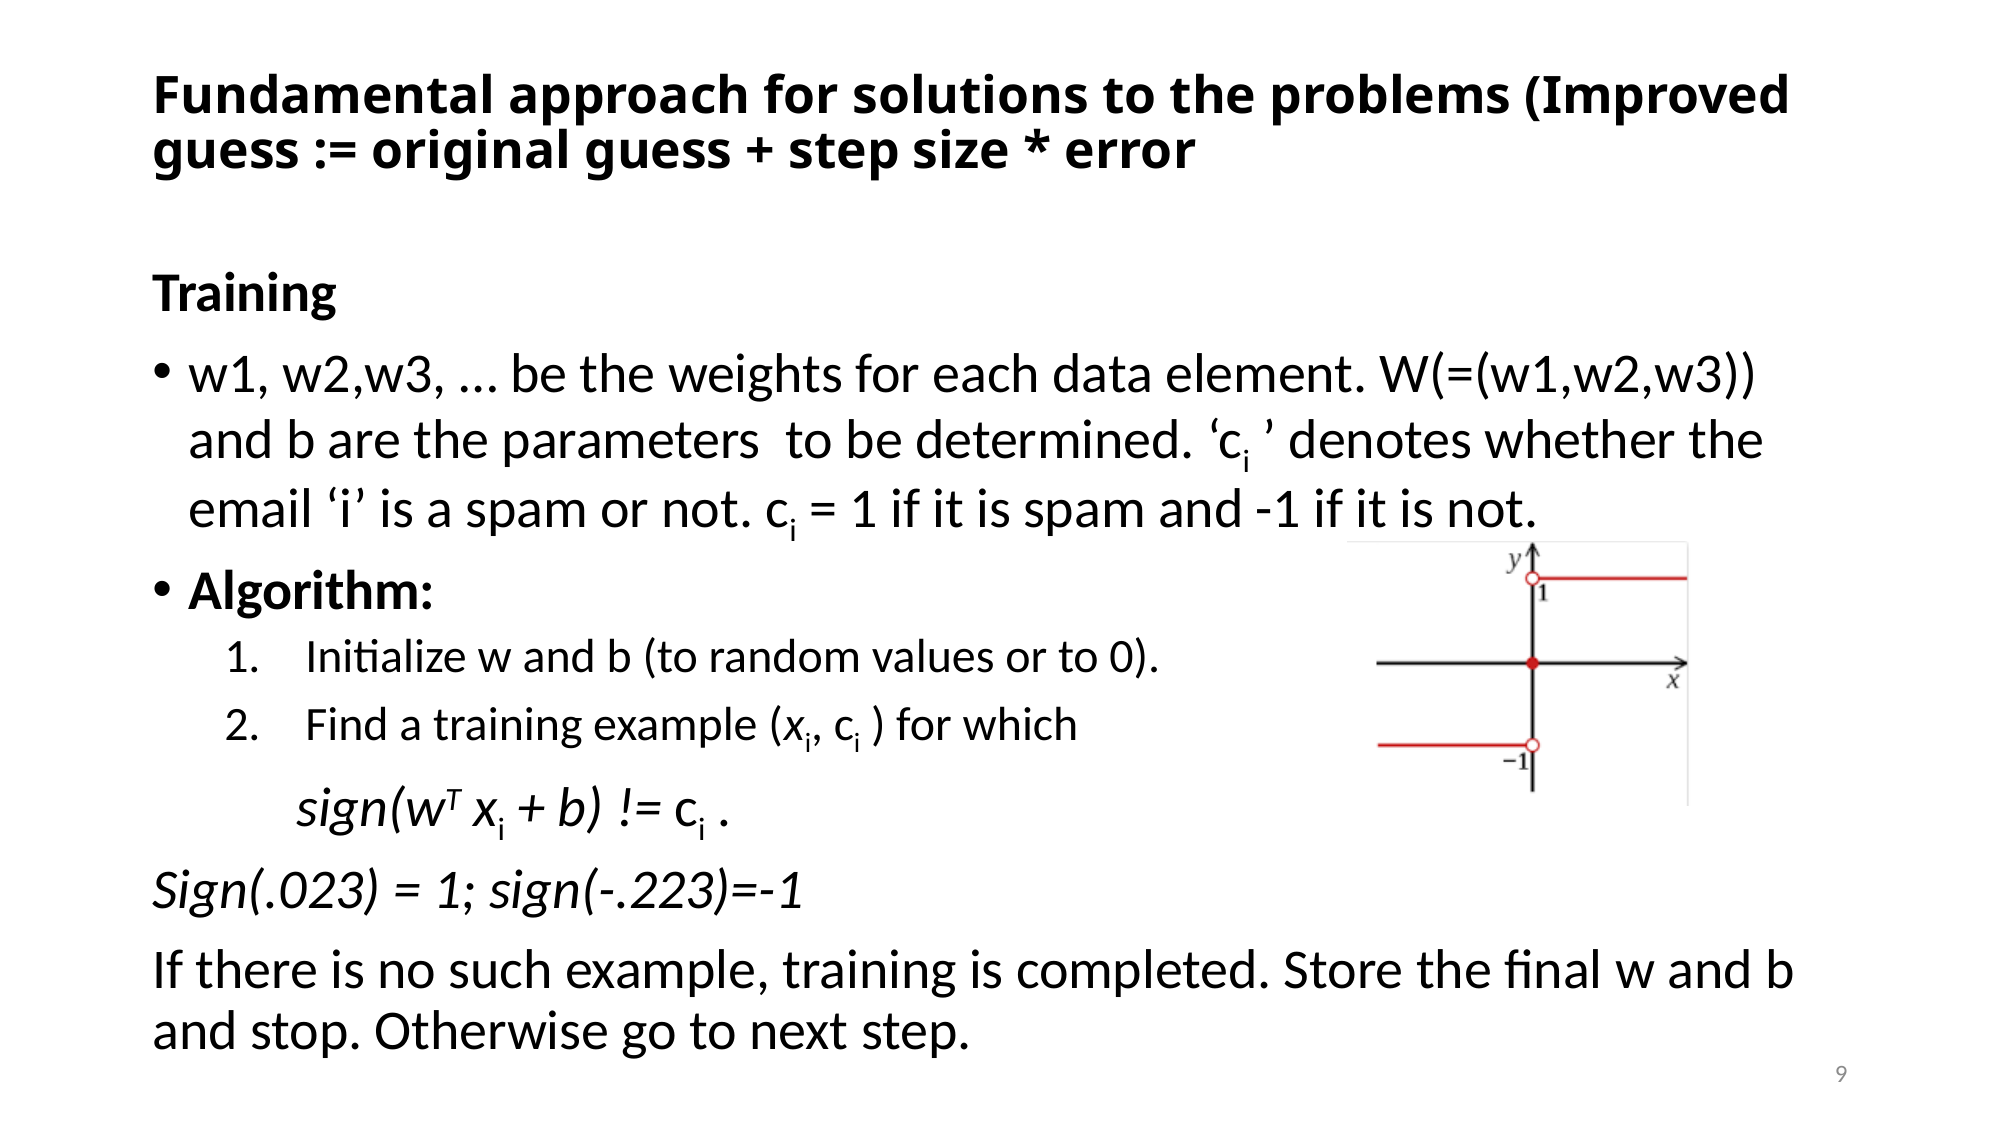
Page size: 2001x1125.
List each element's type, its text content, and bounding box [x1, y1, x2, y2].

list Training w1, w2,w3, … be the weights for each data element. W(=(w1,w2,w3)) and b are the parameters to be determined. ‘ci ’ denotes whether the email ‘i’ is a spam or not. ci = 1 if it is spam and -1 if it is not. Algorithm: Initialize w and b (to random values or to 0). Find a training example (xi, ci ) for which sign(wT xi + b) != ci . Sign(.023) = 1; sign(-.223)=-1 If there is no such example, training is completed. Store the final w and b and stop. Otherwise go to next step. [137, 256, 1863, 1071]
picture [1347, 541, 1692, 806]
slide_number 9 [1412, 1042, 1863, 1103]
title Fundamental approach for solutions to the problems (Improved guess := original guess + step size * error [137, 59, 1863, 256]
